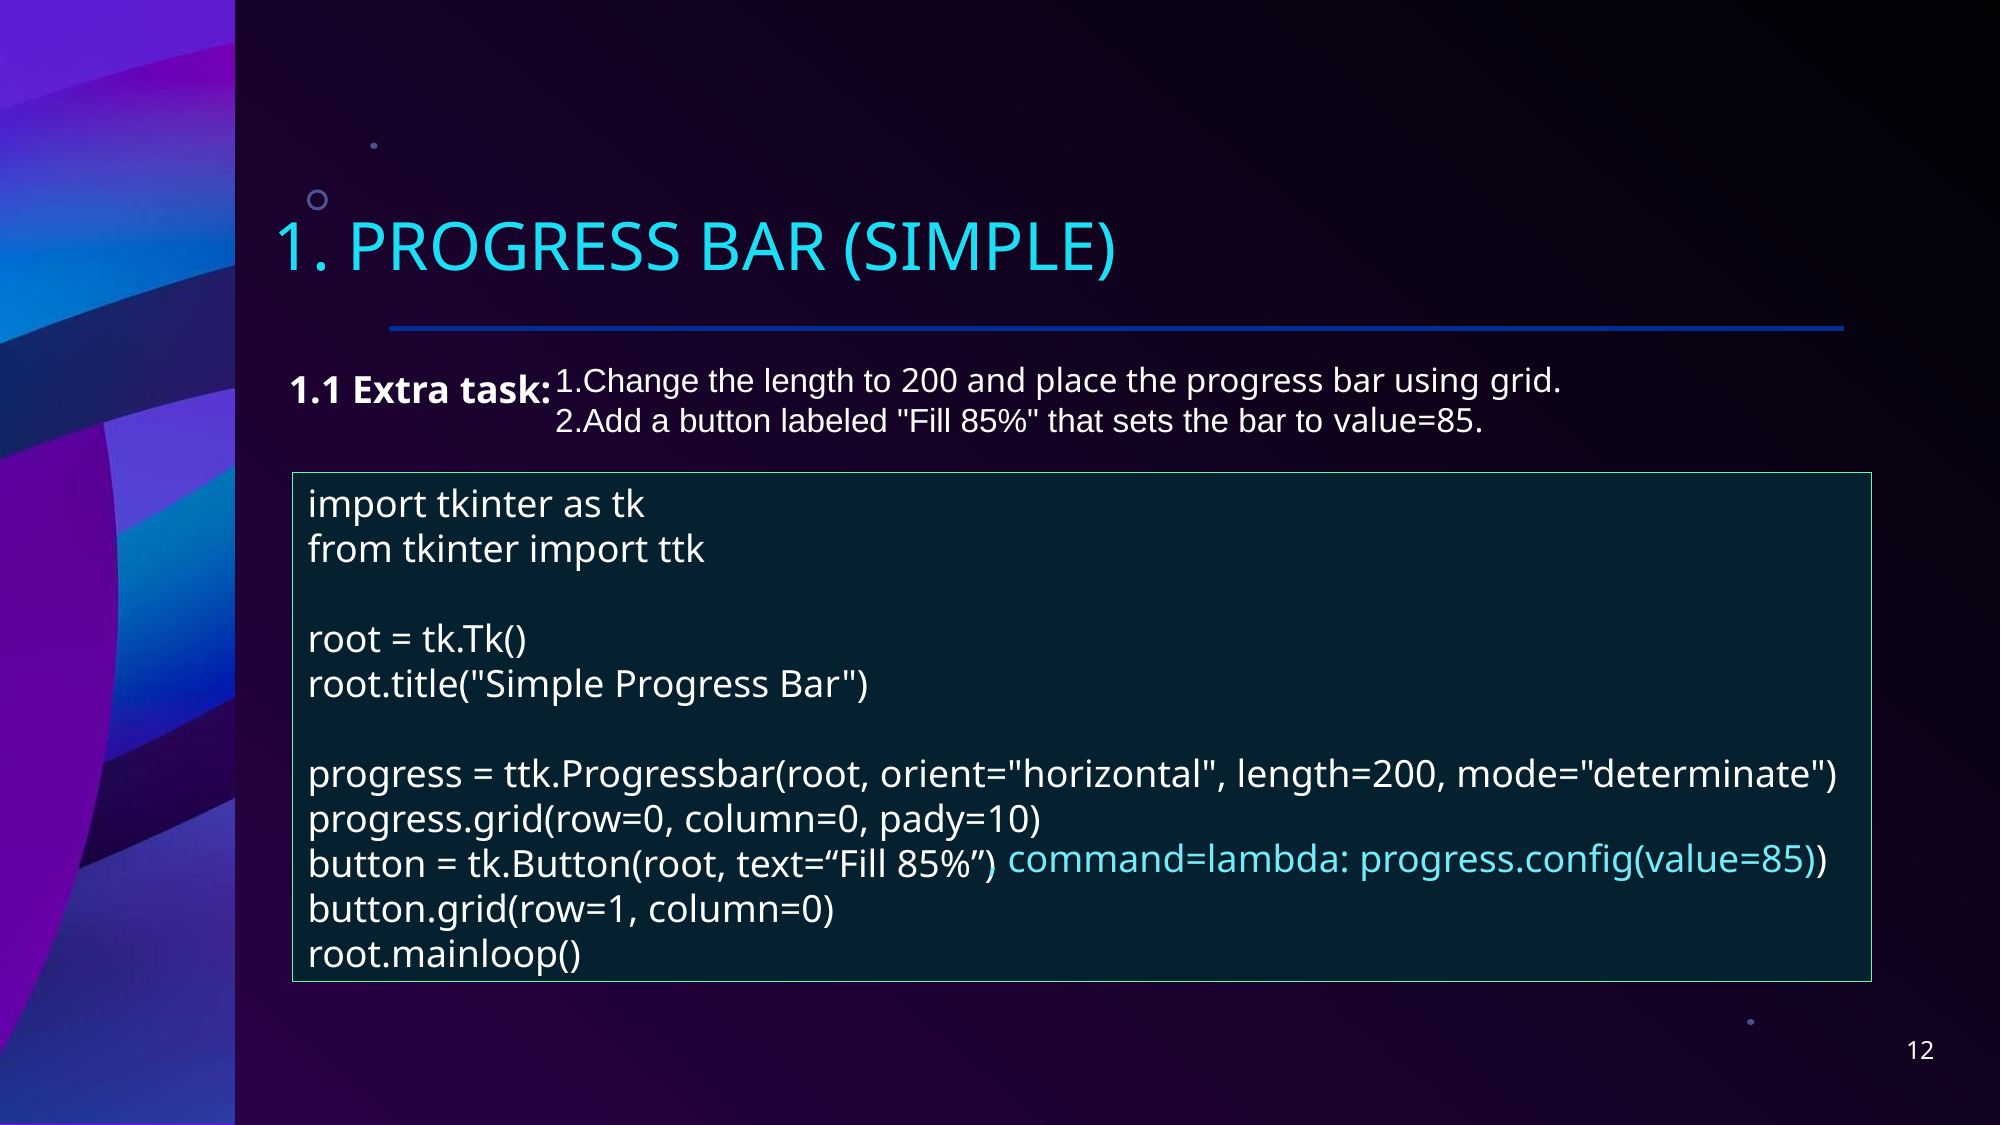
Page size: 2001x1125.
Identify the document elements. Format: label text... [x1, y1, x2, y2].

picture [0, 0, 235, 1124]
text_box import tkinter as tk from tkinter import ttk root = tk.Tk() root.title("Simple Progress Bar") progress = ttk.Progressbar(root, orient="horizontal", length=200, mode="determinate") progress.grid(row=0, column=0, pady=10) button = tk.Button(root, text=“Fill 85%”) button.grid(row=1, column=0) root.mainloop() [292, 472, 1872, 982]
text_box Change the length to 200 and place the progress bar using grid. Add a button labeled "Fill 85%" that sets the bar to value=85. [540, 351, 1577, 472]
text_box , command=lambda: progress.config(value=85)) [973, 827, 1973, 887]
title 1. Progress bar (simple) [273, 26, 1725, 292]
text_box 1.1 Extra task: [273, 358, 540, 419]
slide_number 12 [1499, 1021, 1950, 1082]
